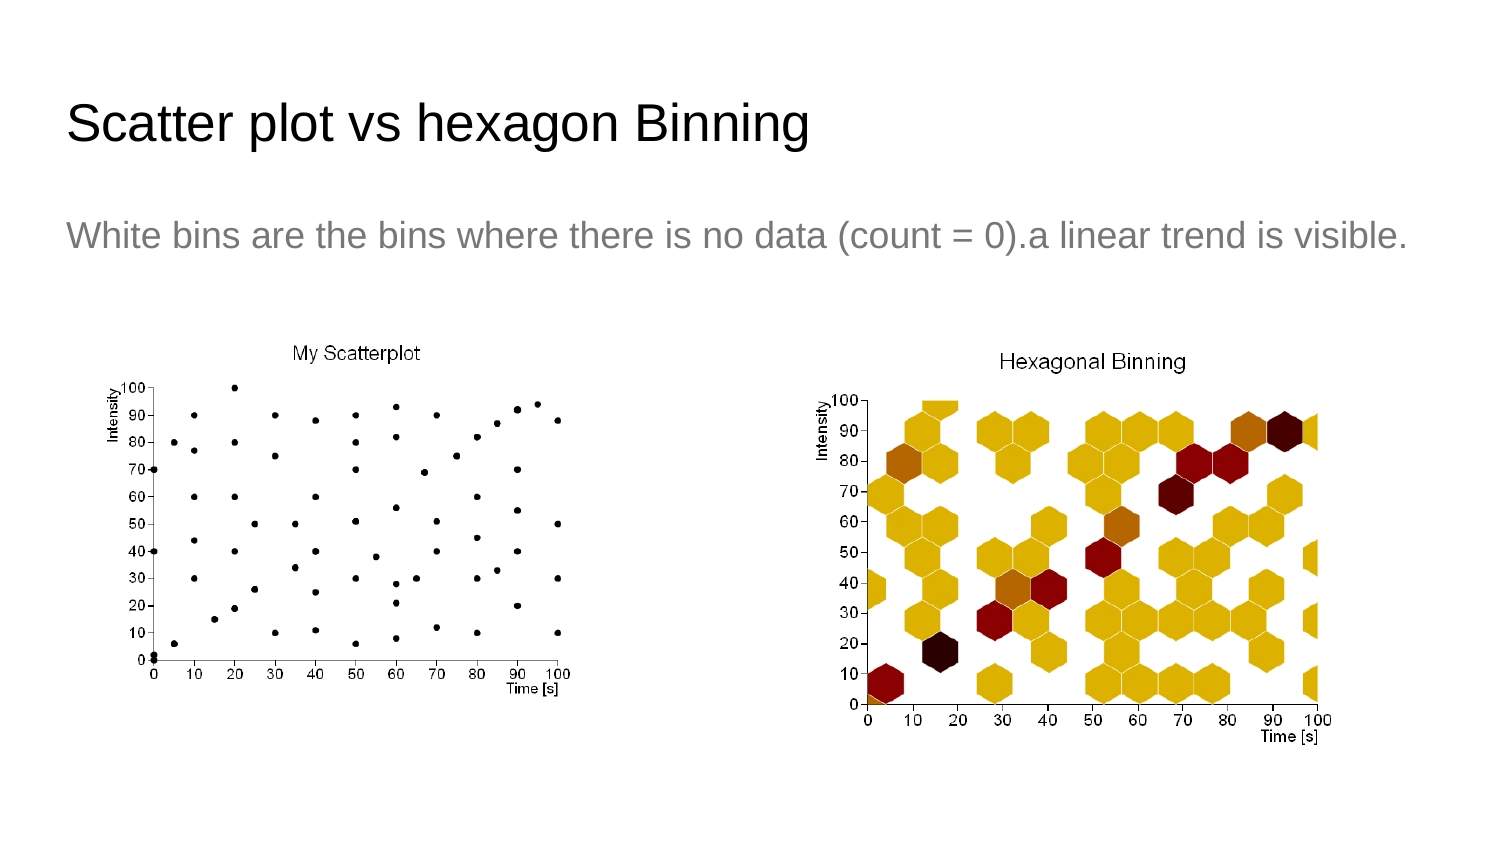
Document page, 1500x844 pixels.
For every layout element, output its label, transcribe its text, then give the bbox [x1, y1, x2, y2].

title Scatter plot vs hexagon Binning [51, 72, 1449, 167]
picture [811, 340, 1338, 750]
picture [103, 334, 587, 705]
list White bins are the bins where there is no data (count = 0).a linear trend is visible. [51, 189, 1449, 750]
